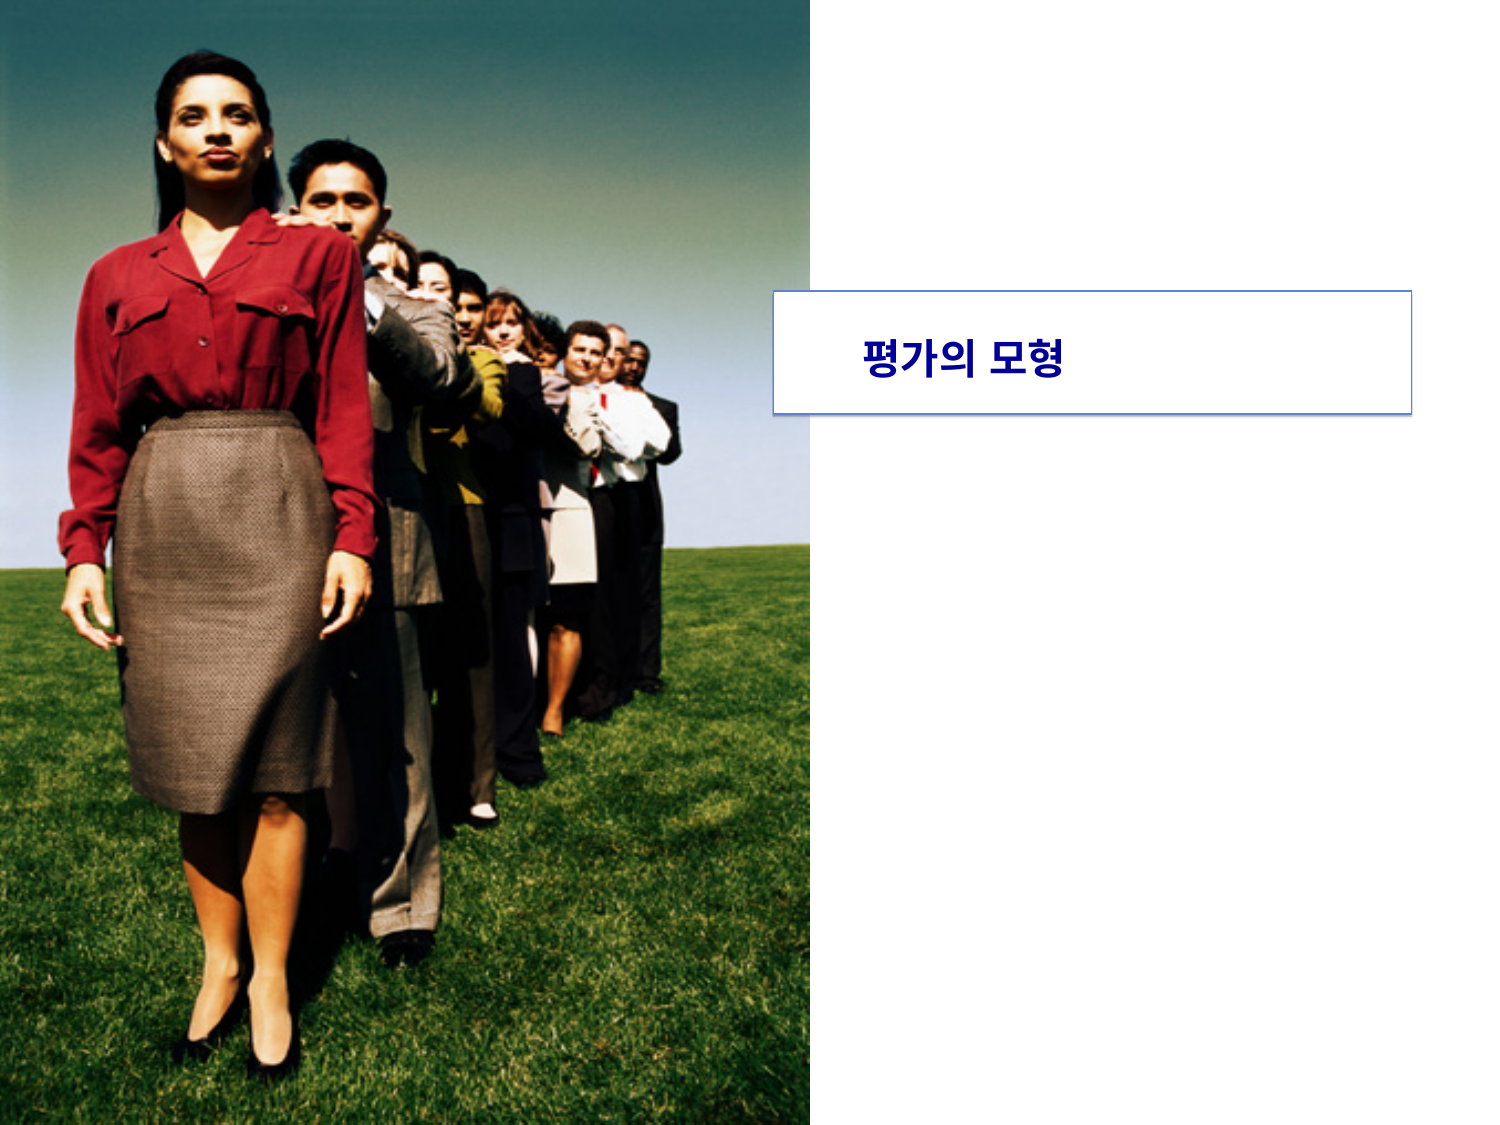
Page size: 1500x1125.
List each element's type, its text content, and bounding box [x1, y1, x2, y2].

picture [0, 0, 810, 1125]
text_box 평가의 모형 [810, 290, 1412, 414]
